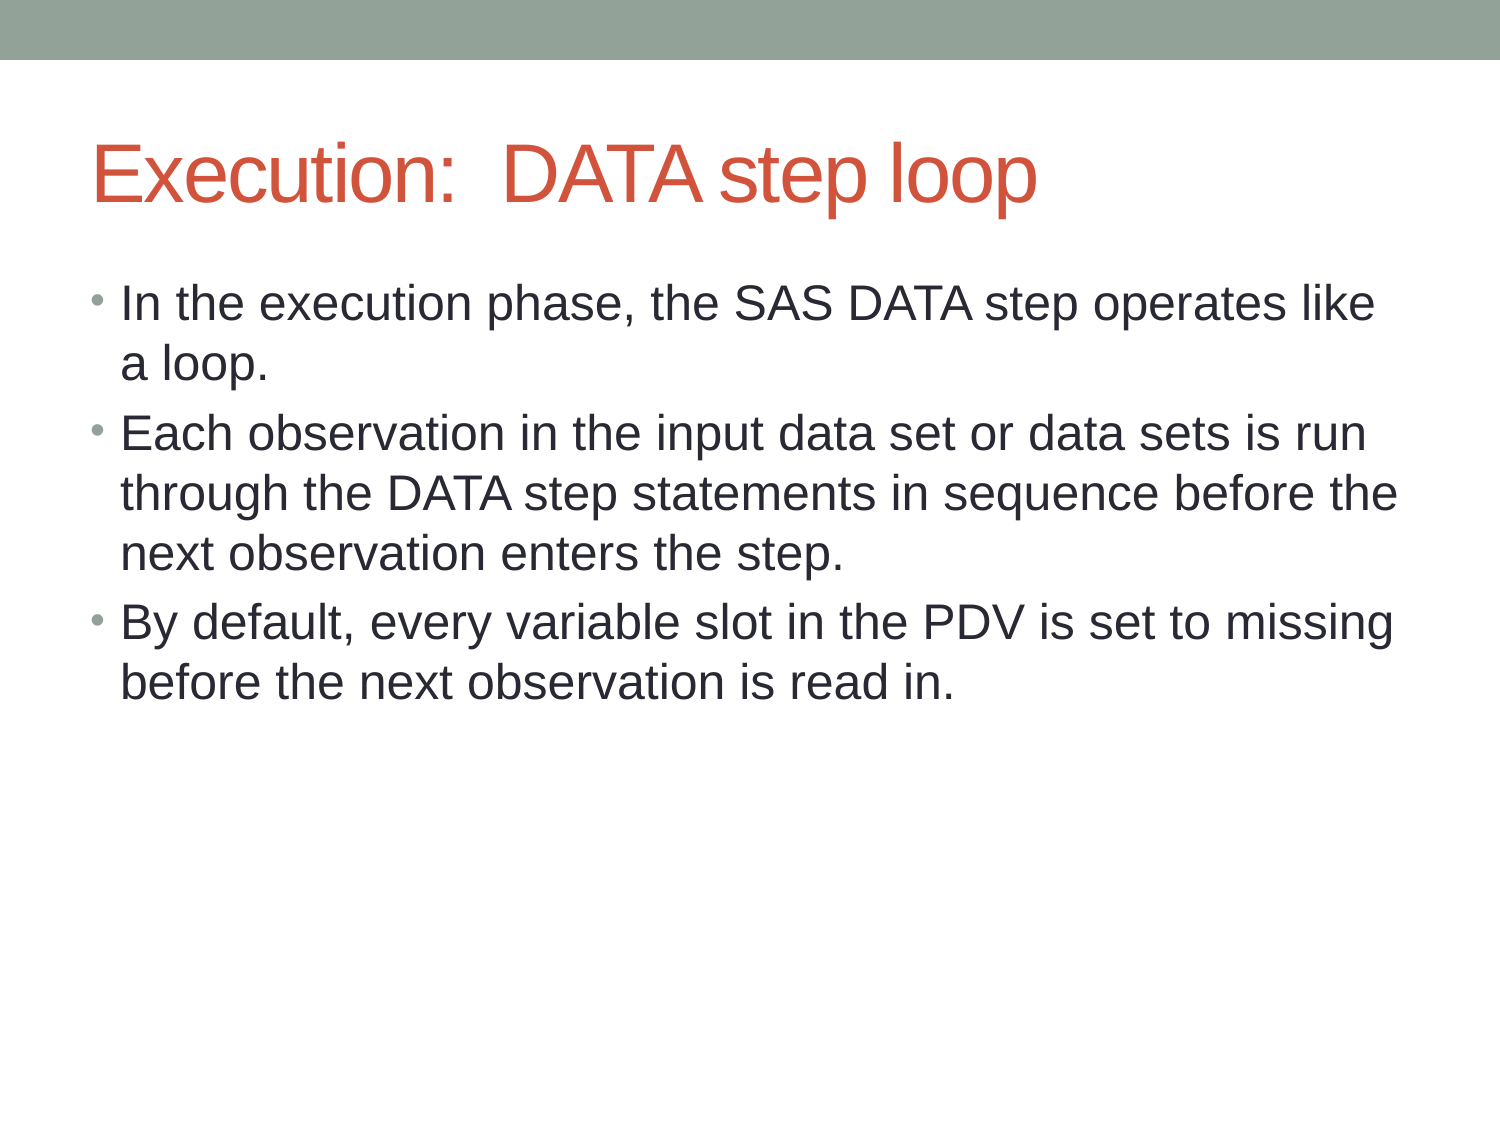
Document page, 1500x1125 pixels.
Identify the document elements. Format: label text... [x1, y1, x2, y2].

list In the execution phase, the SAS DATA step operates like a loop. Each observation in the input data set or data sets is run through the DATA step statements in sequence before the next observation enters the step. By default, every variable slot in the PDV is set to missing before the next observation is read in. [75, 262, 1425, 1063]
title Execution: DATA step loop [75, 87, 1425, 250]
